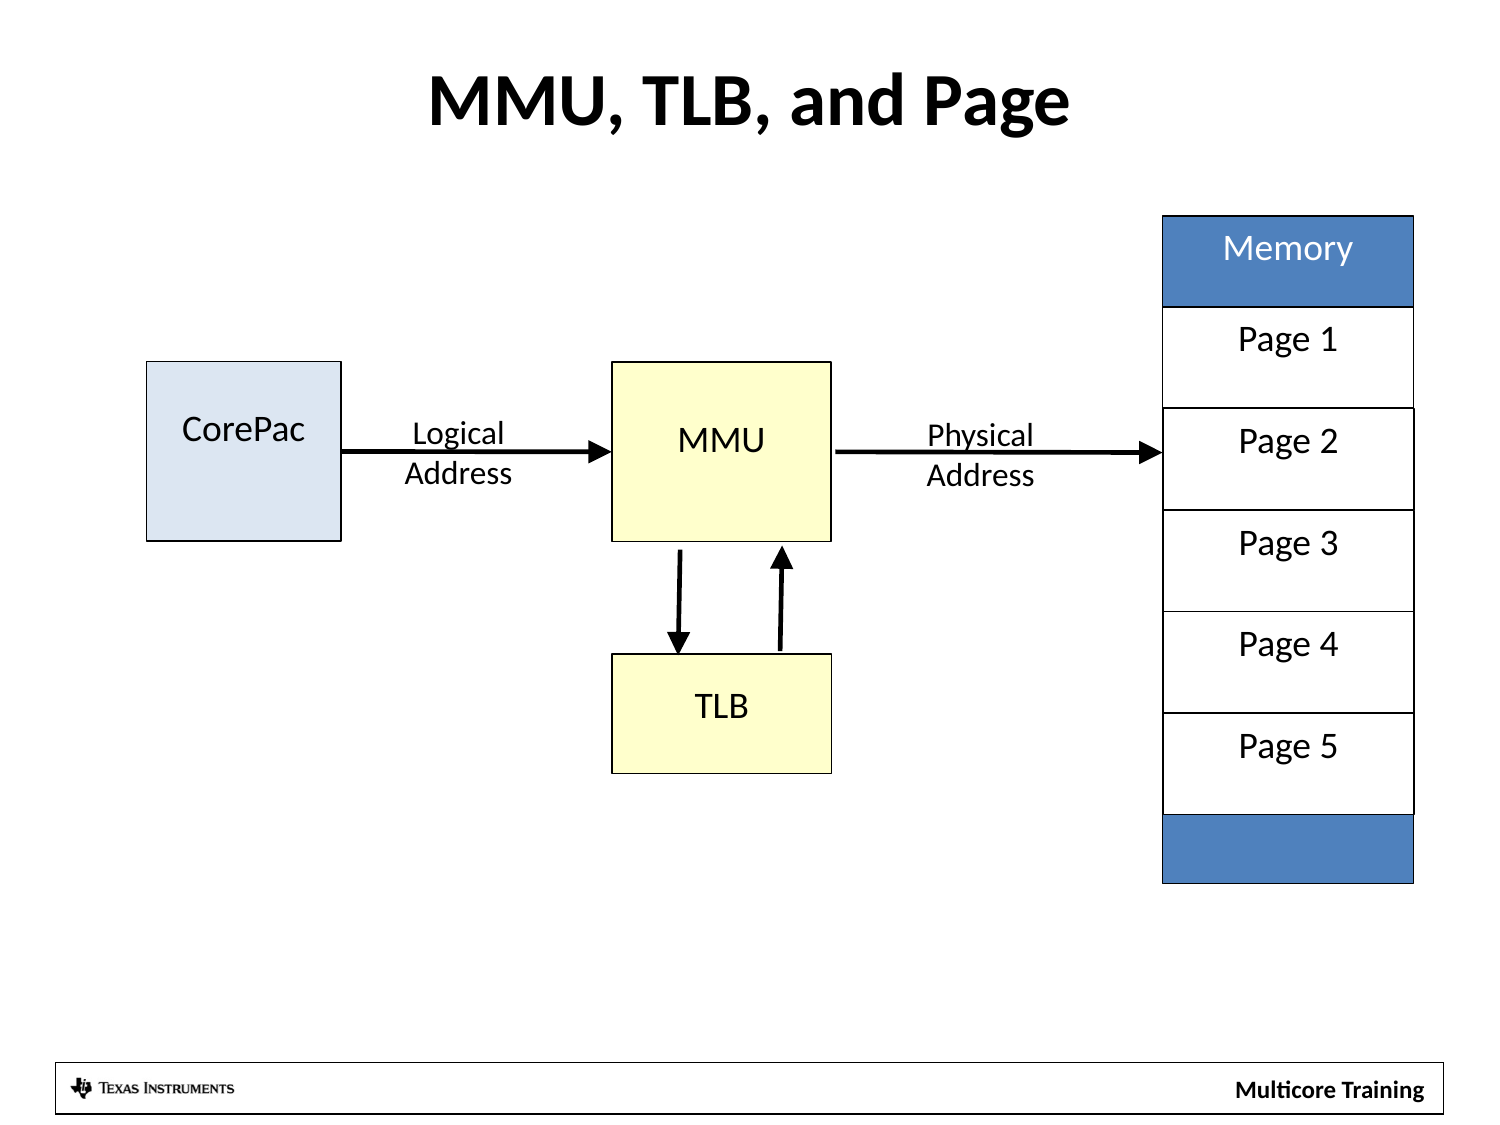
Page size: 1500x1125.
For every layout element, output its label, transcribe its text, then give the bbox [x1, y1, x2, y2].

picture [59, 1066, 245, 1110]
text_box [146, 215, 1415, 884]
title MMU, TLB, and Page [74, 29, 1426, 162]
